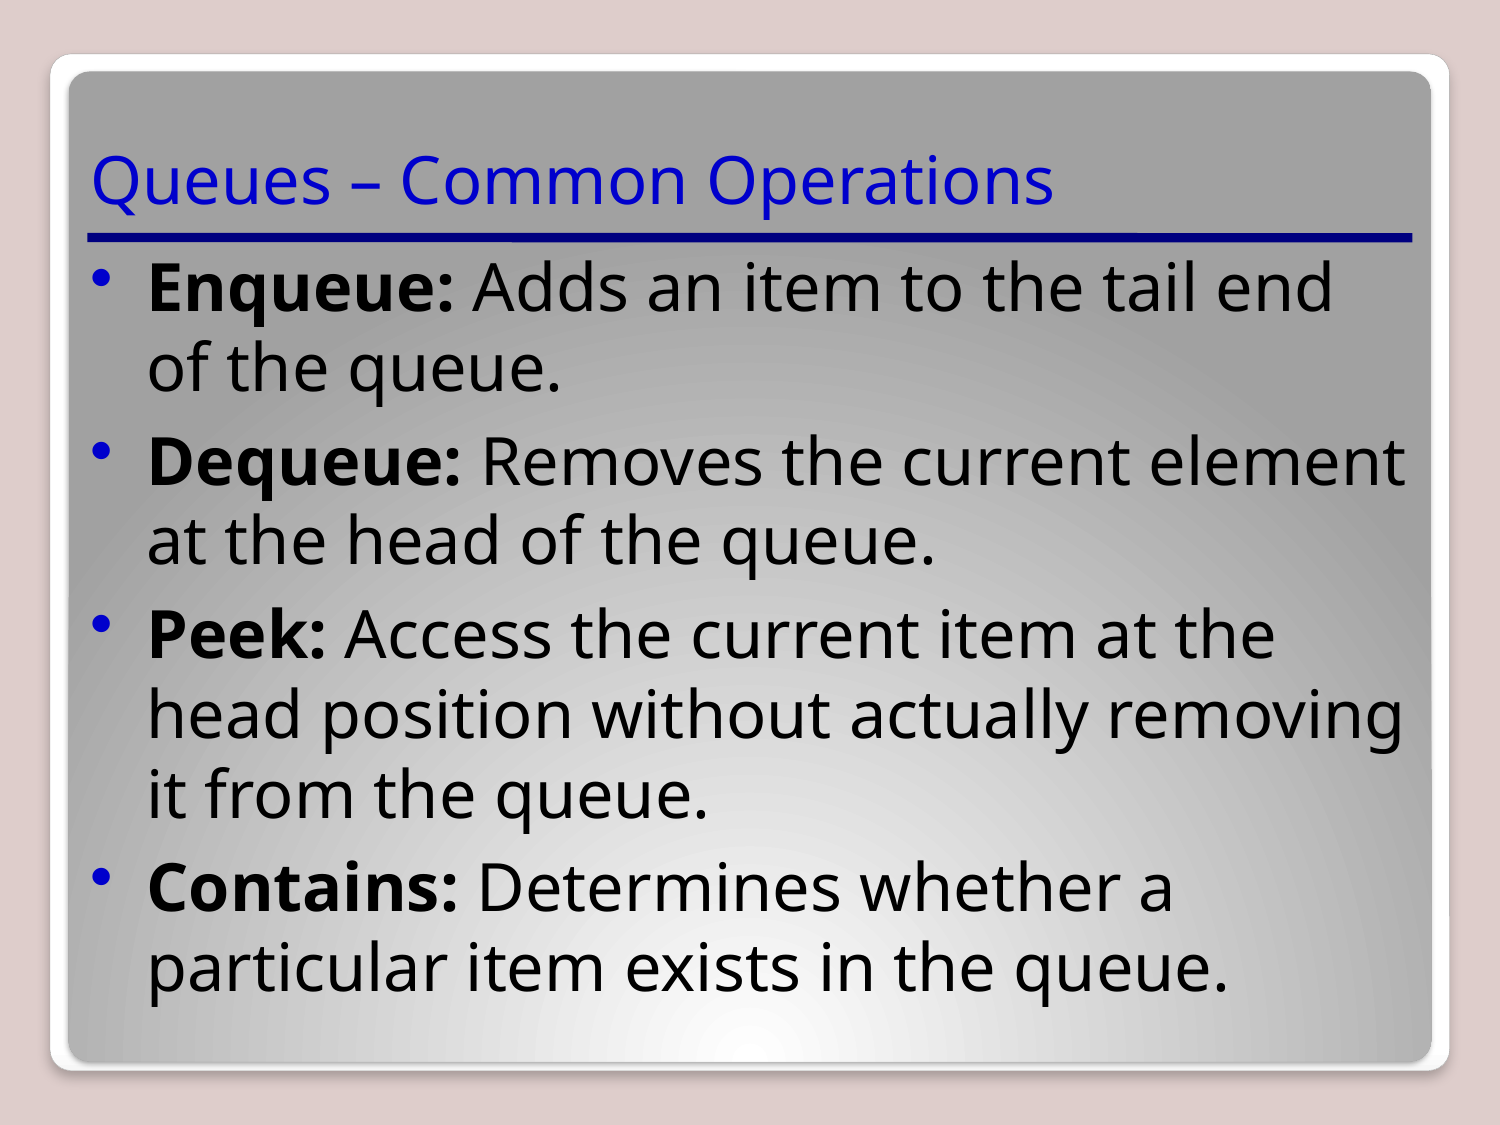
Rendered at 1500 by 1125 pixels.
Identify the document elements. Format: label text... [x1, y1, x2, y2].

title Queues – Common Operations [74, 74, 1426, 226]
list Enqueue: Adds an item to the tail end of the queue. Dequeue: Removes the current element at the head of the queue. Peek: Access the current item at the head position without actually removing it from the queue. Contains: Determines whether a particular item exists in the queue. [75, 237, 1425, 1063]
